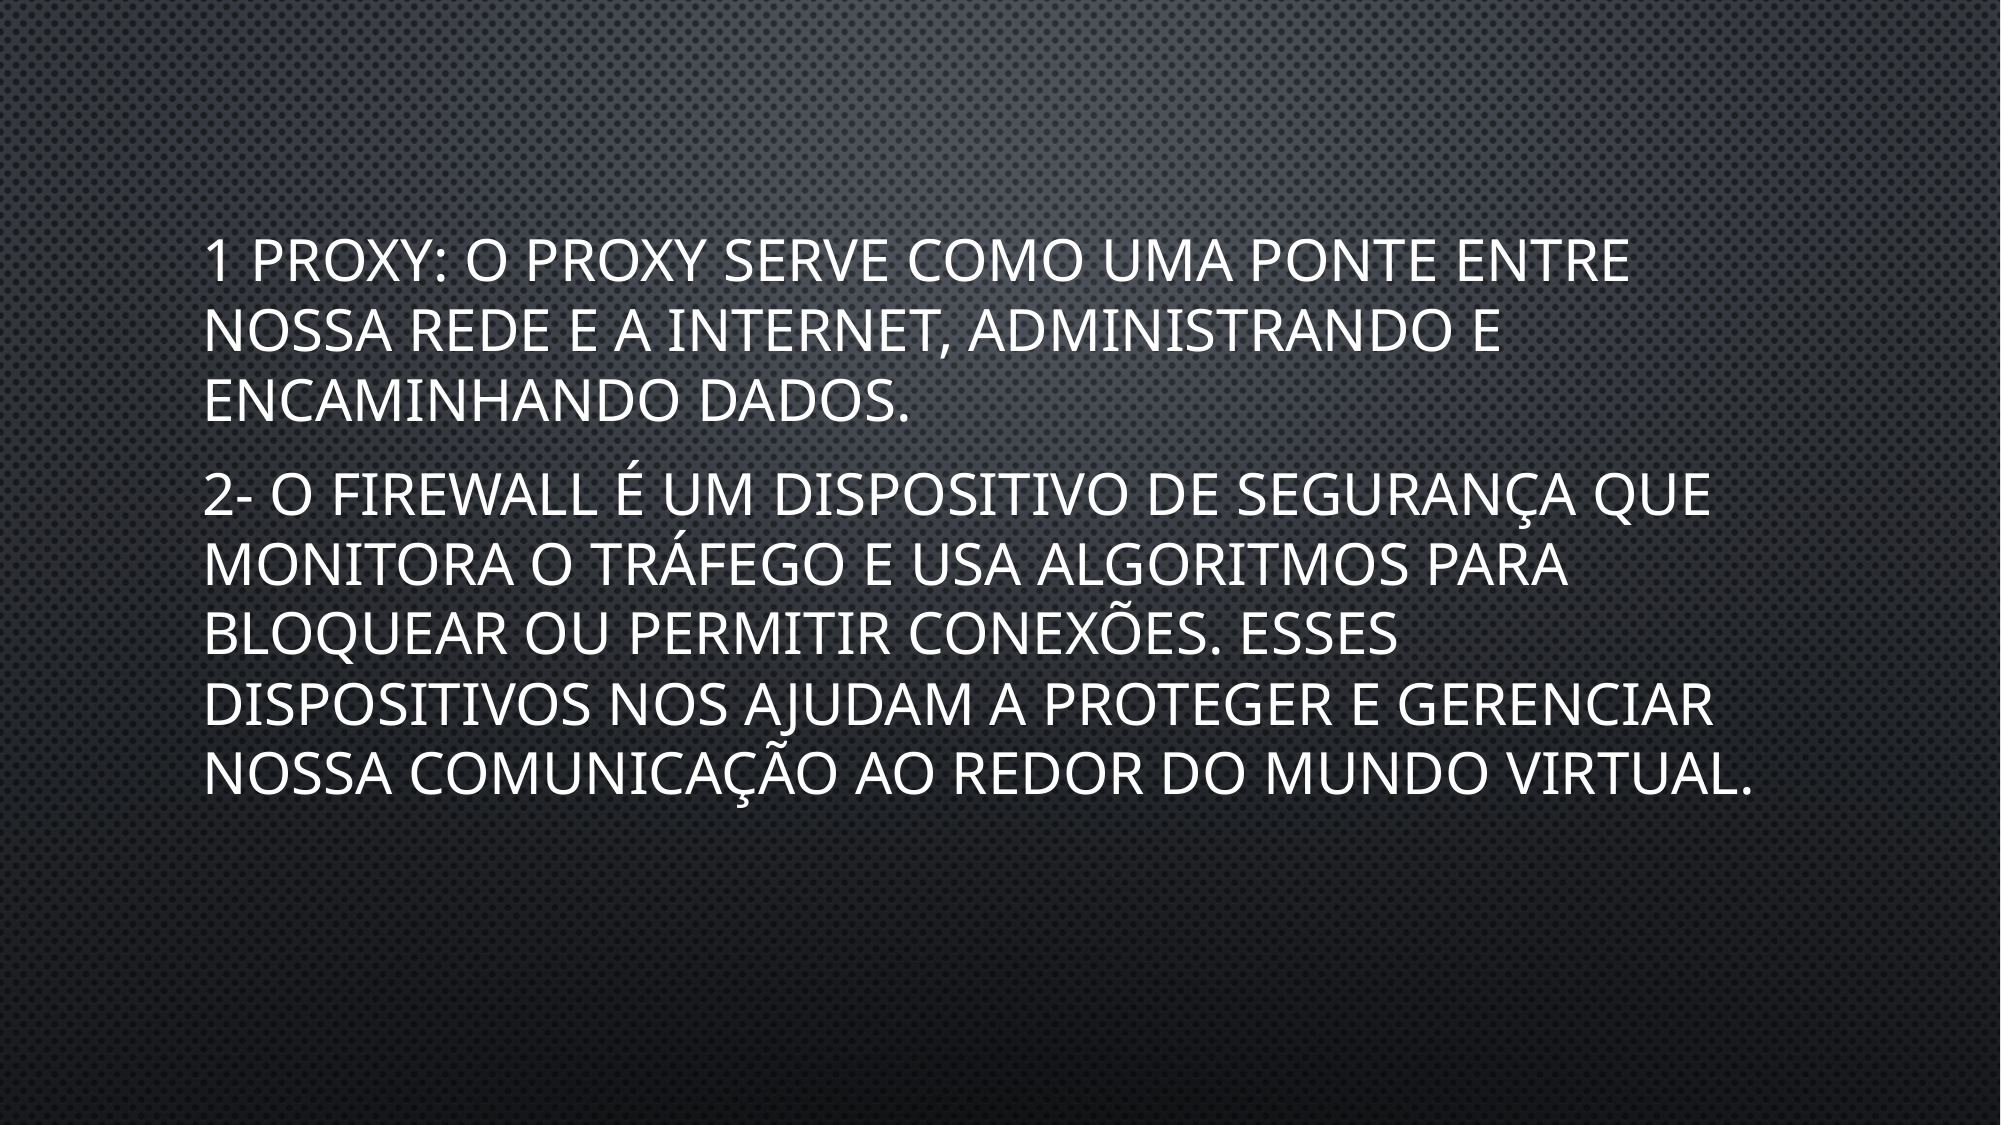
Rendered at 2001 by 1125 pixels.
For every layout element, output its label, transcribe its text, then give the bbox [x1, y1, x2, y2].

list 1 Proxy: O proxy serve como uma ponte entre nossa rede e a internet, administrando e encaminhando dados. 2- O firewall é um dispositivo de segurança que monitora o tráfego e usa algoritmos para bloquear ou permitir conexões. Esses dispositivos nos ajudam a proteger e gerenciar nossa comunicação ao redor do mundo virtual. [187, 79, 1813, 950]
